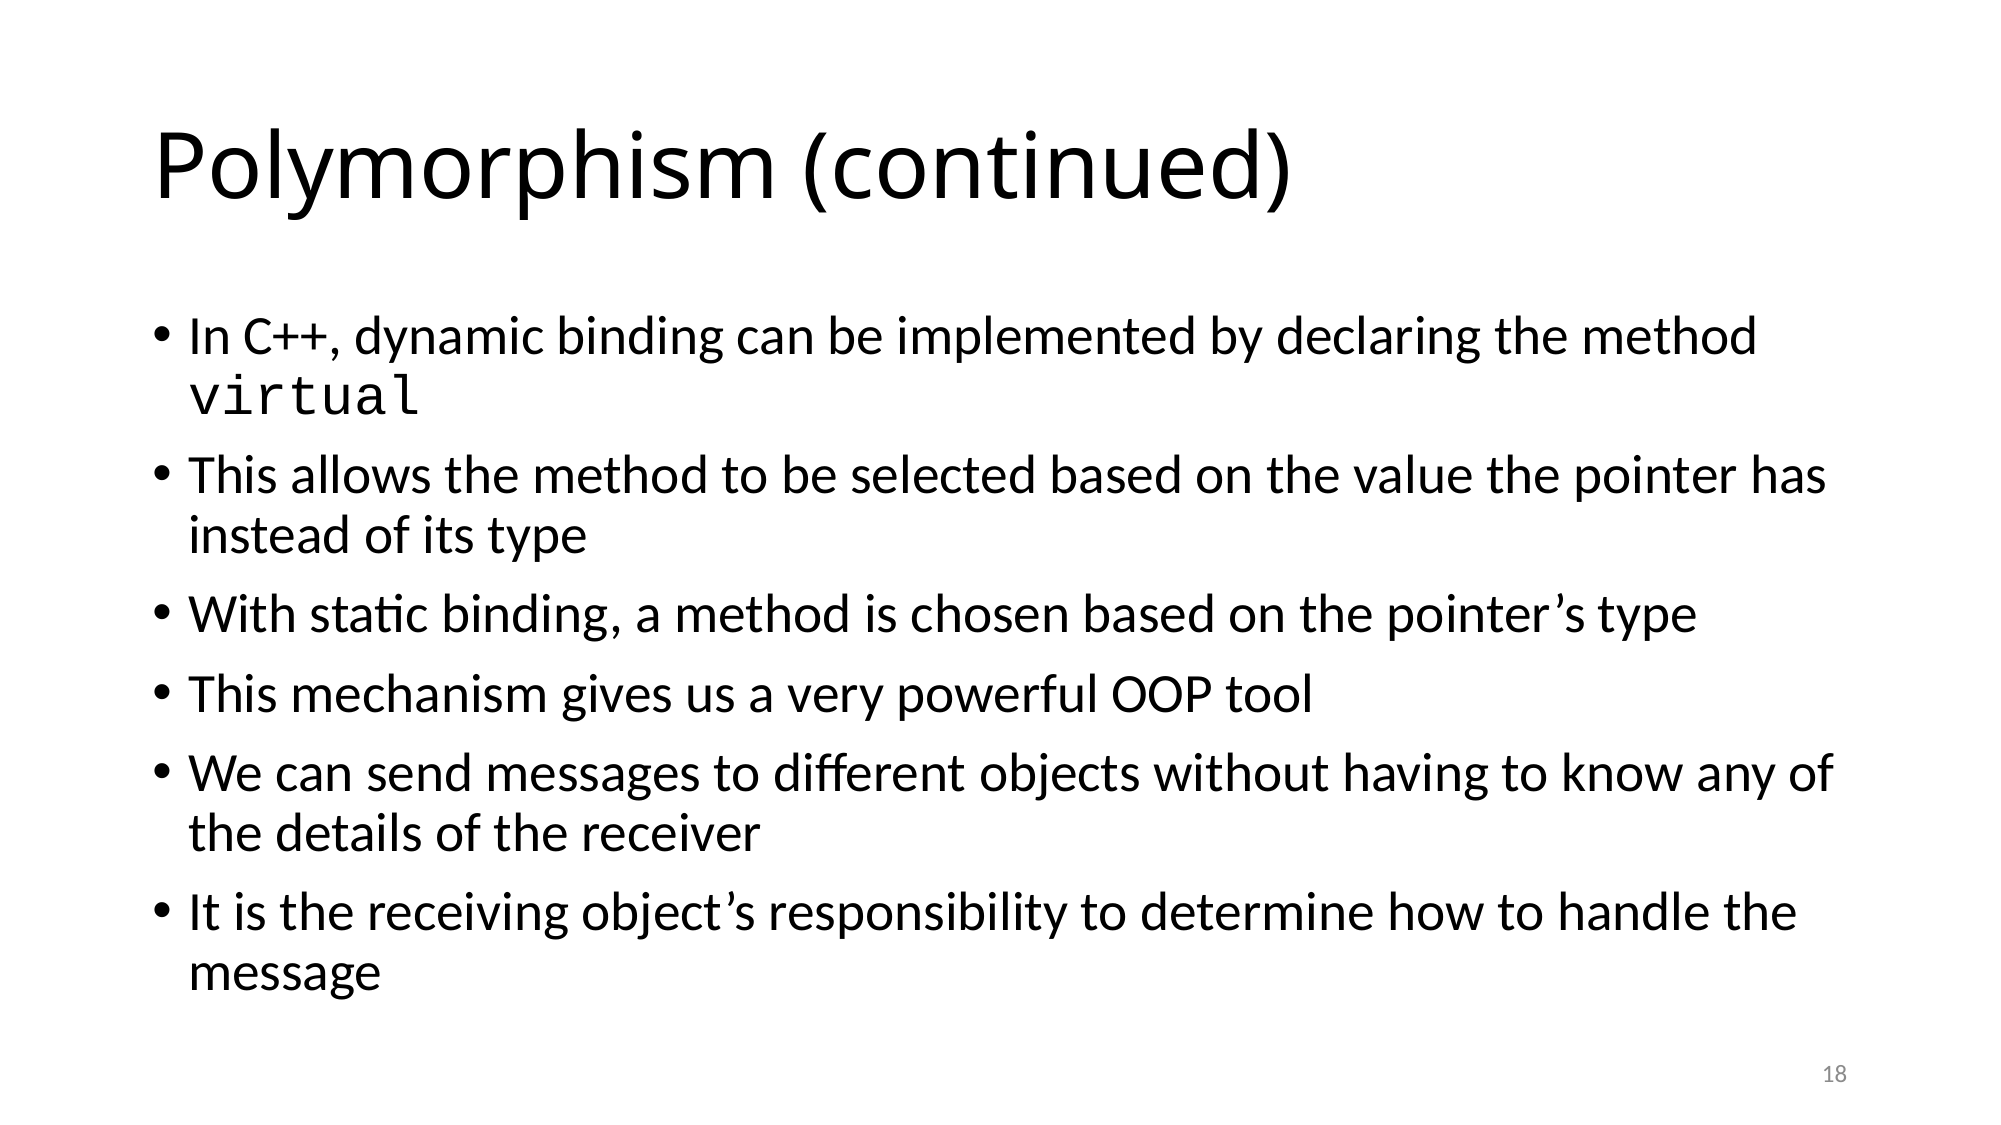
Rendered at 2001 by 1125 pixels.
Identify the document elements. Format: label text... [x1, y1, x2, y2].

slide_number 18 [1412, 1042, 1863, 1103]
title Polymorphism (continued) [137, 59, 1863, 278]
list In C++, dynamic binding can be implemented by declaring the method virtual This allows the method to be selected based on the value the pointer has instead of its type With static binding, a method is chosen based on the pointer’s type This mechanism gives us a very powerful OOP tool We can send messages to different objects without having to know any of the details of the receiver It is the receiving object’s responsibility to determine how to handle the message [137, 299, 1863, 1014]
